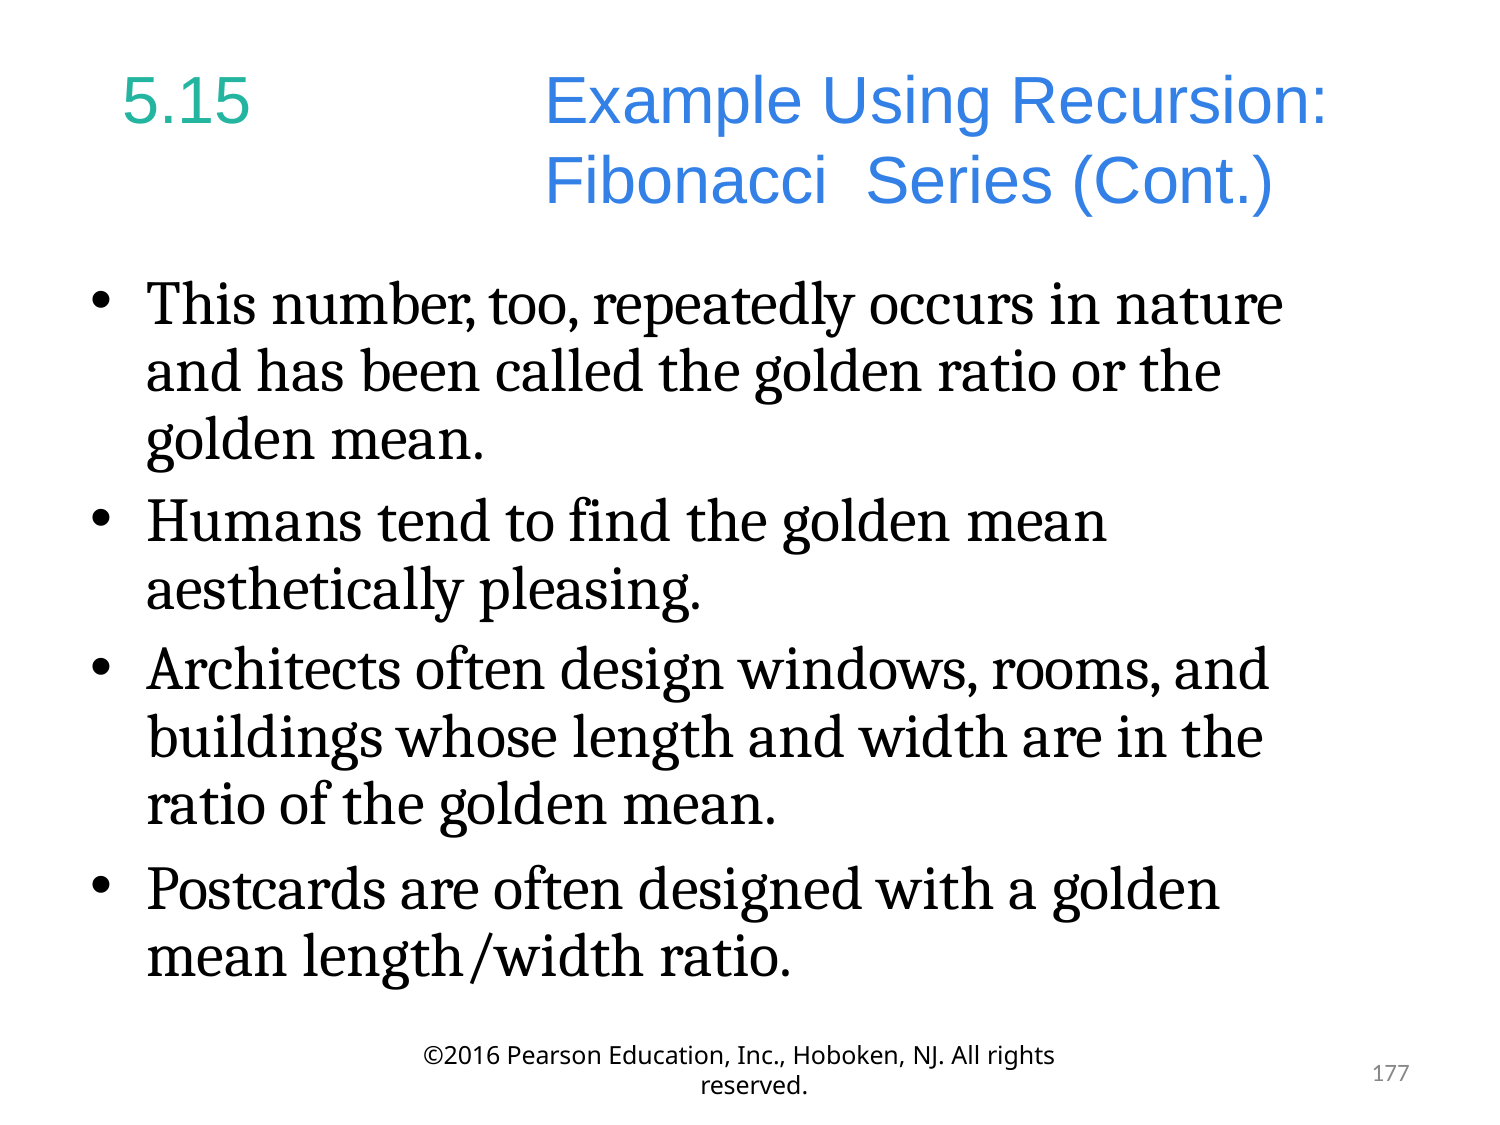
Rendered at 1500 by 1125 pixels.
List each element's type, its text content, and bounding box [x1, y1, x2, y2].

slide_number 176 [1367, 1060, 1415, 1125]
text_box This number, too, repeatedly occurs in nature and has been called the golden ratio or the golden mean. Humans tend to find the golden mean aesthetically pleasing. Architects often design windows, rooms, and buildings whose length and width are in the ratio of the golden mean. Postcards are often designed with a golden mean length/width ratio. [87, 258, 1355, 990]
title 5.15 Example Using Recursion: Fibonacci Series (Cont.) [120, 54, 1380, 245]
footer ©2016 Pearson Education, Inc., Hoboken, NJ. All rights reserved. [421, 1034, 1092, 1125]
